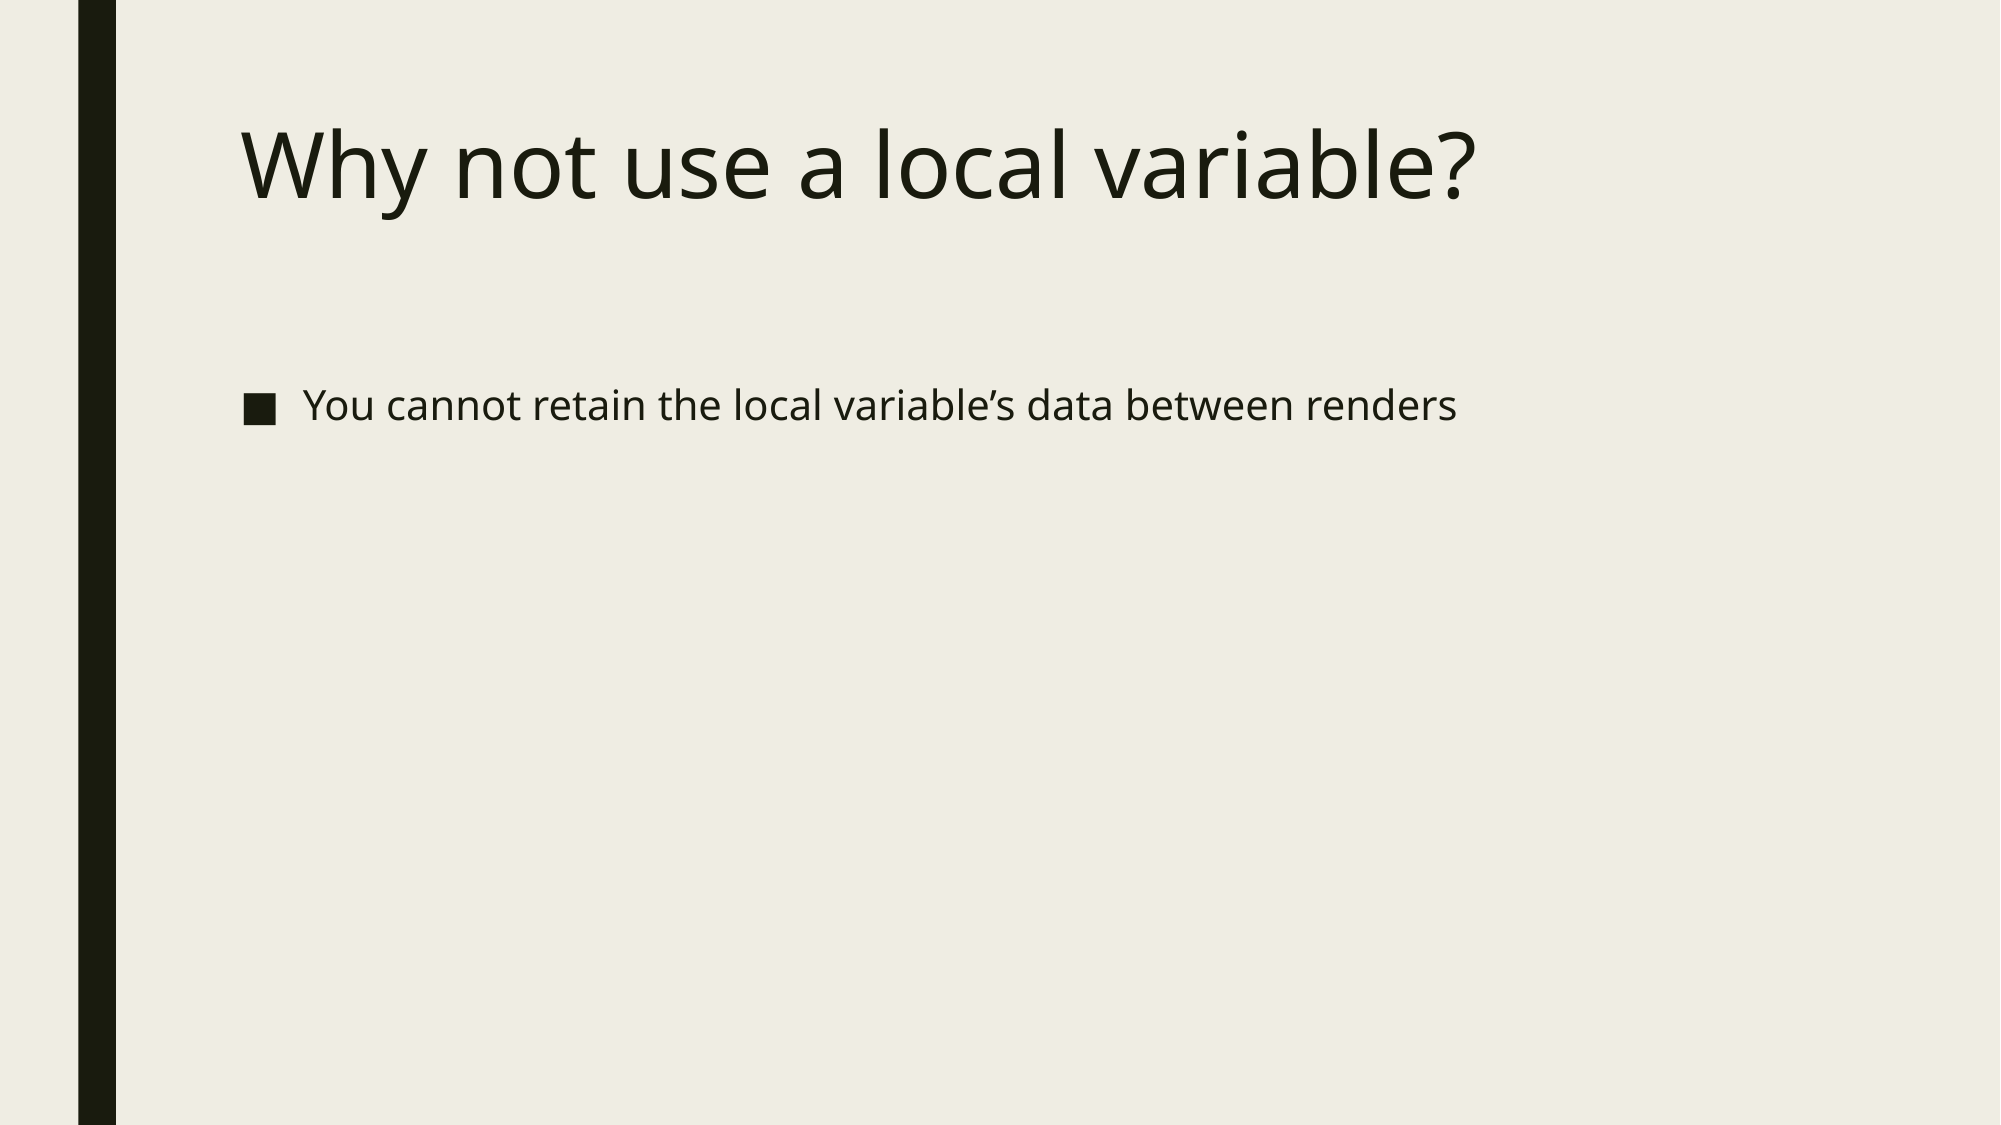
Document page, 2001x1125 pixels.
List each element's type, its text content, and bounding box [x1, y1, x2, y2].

title Why not use a local variable? [225, 112, 1800, 357]
list You cannot retain the local variable’s data between renders [225, 375, 1800, 963]
